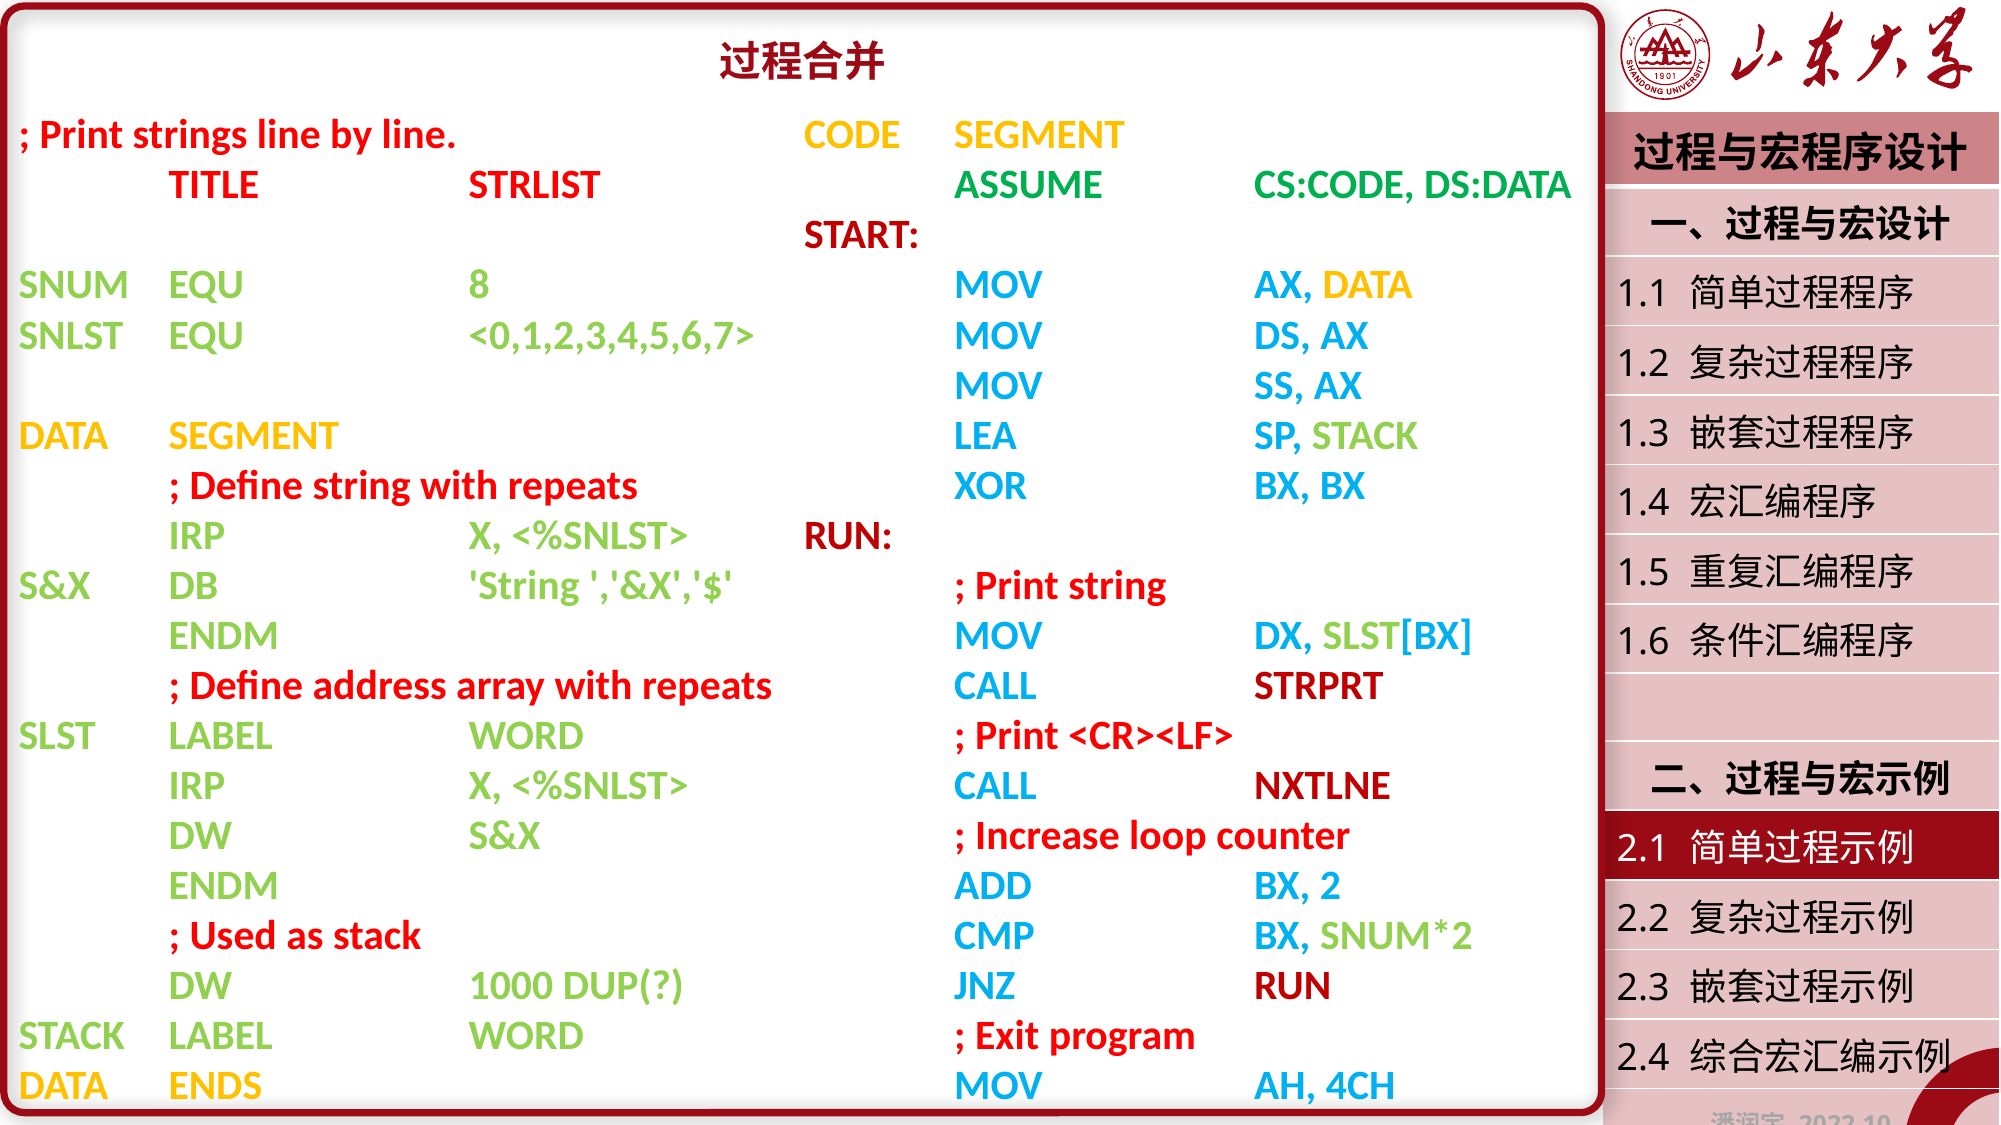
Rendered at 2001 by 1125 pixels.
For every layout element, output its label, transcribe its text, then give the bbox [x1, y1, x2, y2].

table_cell 2.3 嵌套过程示例 [1619, 950, 1999, 1018]
table_cell 潘润宇 2022.10 [1603, 1089, 1999, 1125]
table_cell 2.1 简单过程示例 [1619, 811, 1999, 879]
text_box 过程合并 [54, 27, 1551, 93]
table_header 过程与宏程序设计 [1618, 112, 1999, 184]
table_cell 1.4 宏汇编程序 [1618, 465, 1999, 533]
table_cell 2.2 复杂过程示例 [1619, 881, 1999, 949]
text_box ; Print strings line by line. TITLE STRLIST SNUM EQU 8 SNLST EQU <0,1,2,3,4,5,6,7> DATA SEGMENT ; Define string with repeats IRP X, <%SNLST> S&X DB 'String ','&X','$' ENDM ; Define address array with repeats SLST LABEL WORD IRP X, <%SNLST> DW S&X ENDM ; Used as stack DW 1000 DUP(?) STACK LABEL WORD DATA ENDS [3, 99, 867, 1116]
table_cell 二、过程与宏示例 [1619, 742, 1999, 809]
table_cell [1619, 674, 1999, 740]
text_box CODE SEGMENT ASSUME CS:CODE, DS:DATA START: MOV AX, DATA MOV DS, AX MOV SS, AX LEA SP, STACK XOR BX, BX RUN: ; Print string MOV DX, SLST[BX] CALL STRPRT ; Print <CR><LF> CALL NXTLNE ; Increase loop counter ADD BX, 2 CMP BX, SNUM*2 JNZ RUN ; Exit program MOV AH, 4CH [867, 99, 1612, 1116]
table_cell 1.2 复杂过程程序 [1618, 326, 1999, 394]
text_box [1620, 5, 1977, 100]
table_cell 1.6 条件汇编程序 [1619, 605, 1999, 672]
table_cell 一、过程与宏设计 [1618, 189, 1999, 255]
table_cell 1.1 简单过程程序 [1618, 257, 1999, 325]
table_cell 1.3 嵌套过程程序 [1618, 396, 1999, 464]
table_cell 2.4 综合宏汇编示例 [1619, 1020, 1999, 1088]
text_box [2, 4, 1603, 1095]
table_cell 1.5 重复汇编程序 [1619, 535, 1999, 603]
